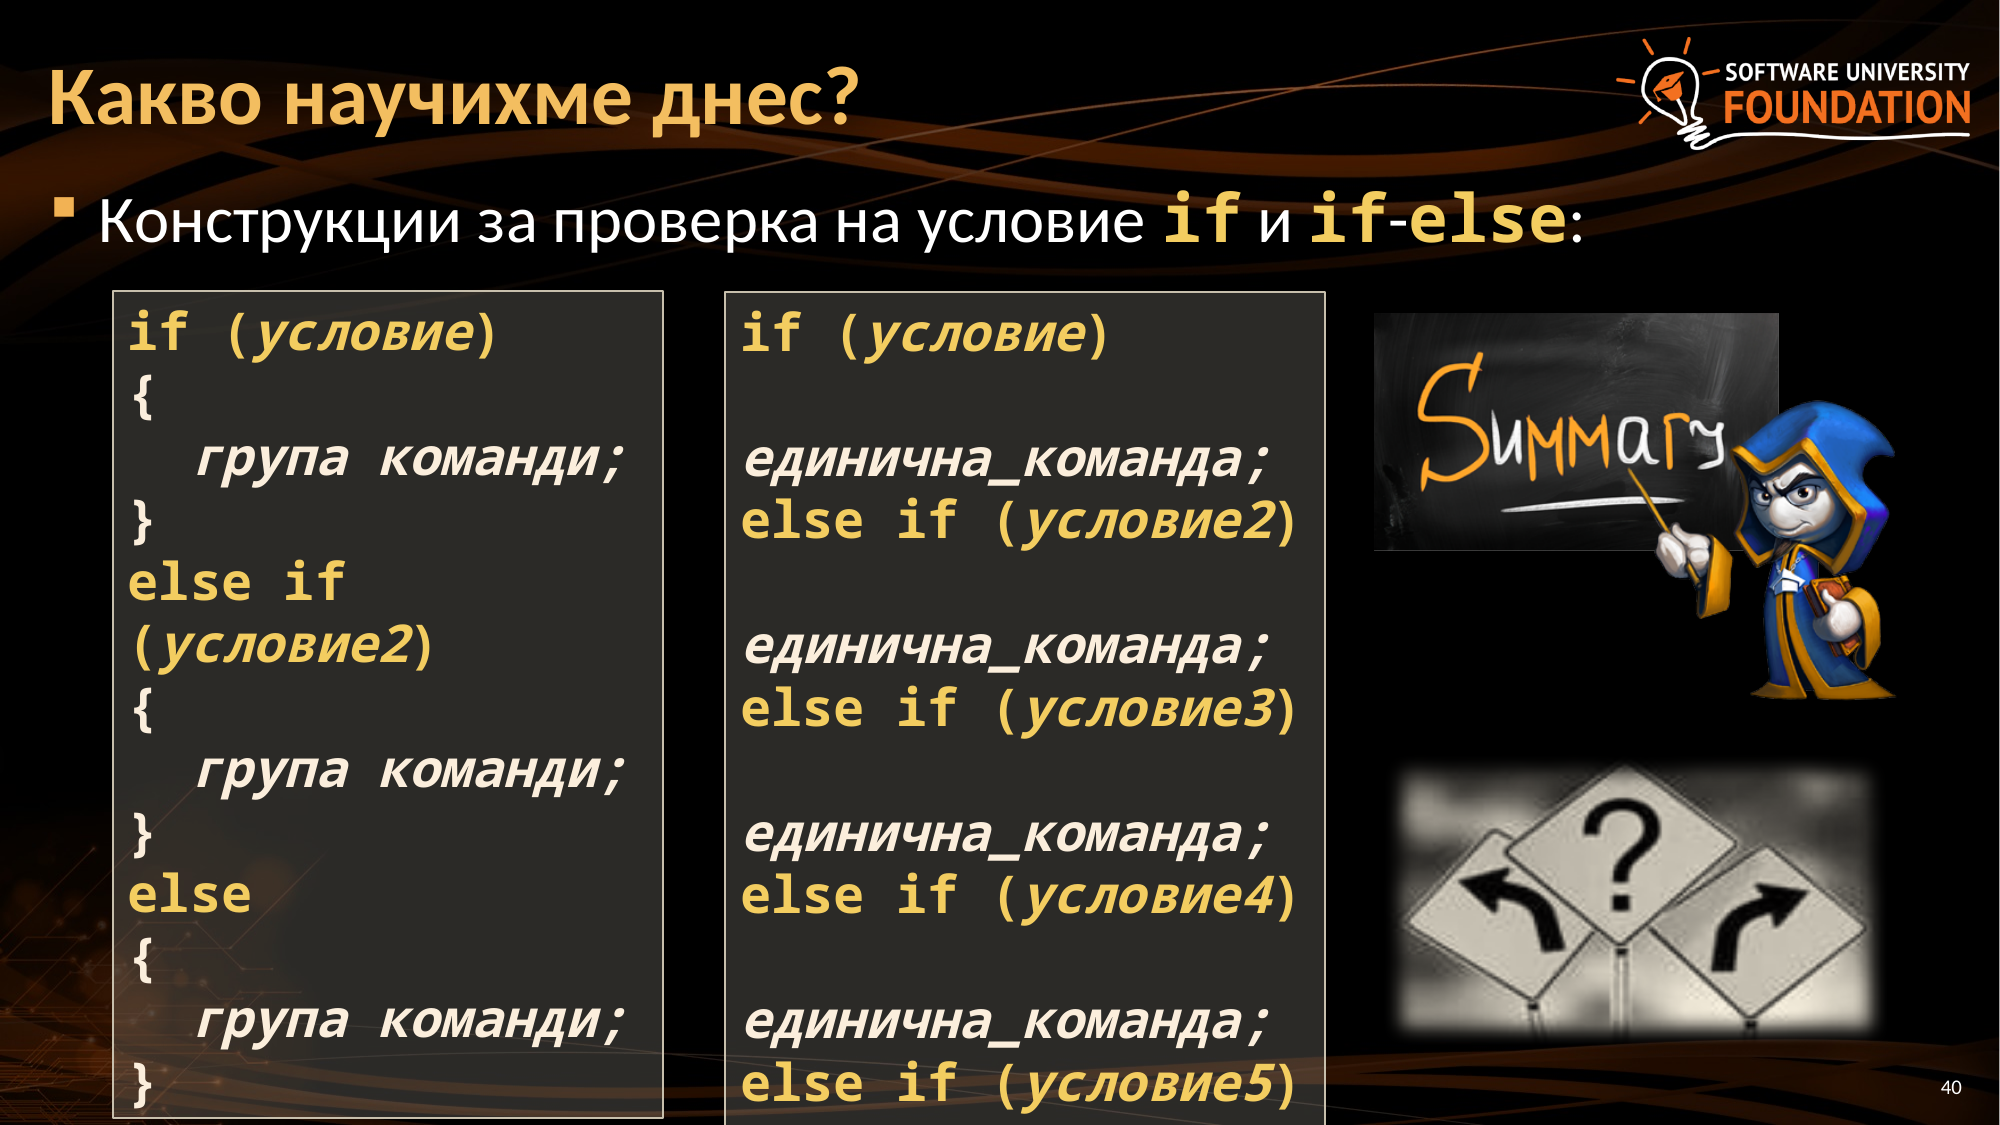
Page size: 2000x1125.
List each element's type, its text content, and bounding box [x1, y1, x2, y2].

slide_number 40 [1897, 1080, 1968, 1103]
picture [1382, 753, 1889, 1046]
picture [0, 0, 2000, 1125]
title Какво научихме днес? [30, 6, 1602, 189]
picture [1374, 313, 1898, 702]
text_box if (условие) { група команди; } else if (условие2) { група команди; } else { група команди; } [112, 290, 663, 1118]
list Конструкции за проверка на условие if и if-else: [31, 166, 1968, 1080]
text_box if (условие) единична_команда; else if (условие2) единична_команда; else if (условие3) единична_команда; else if (условие4) единична_команда; else if (условие5) единична_команда; else единична_команда; [725, 291, 1325, 1125]
